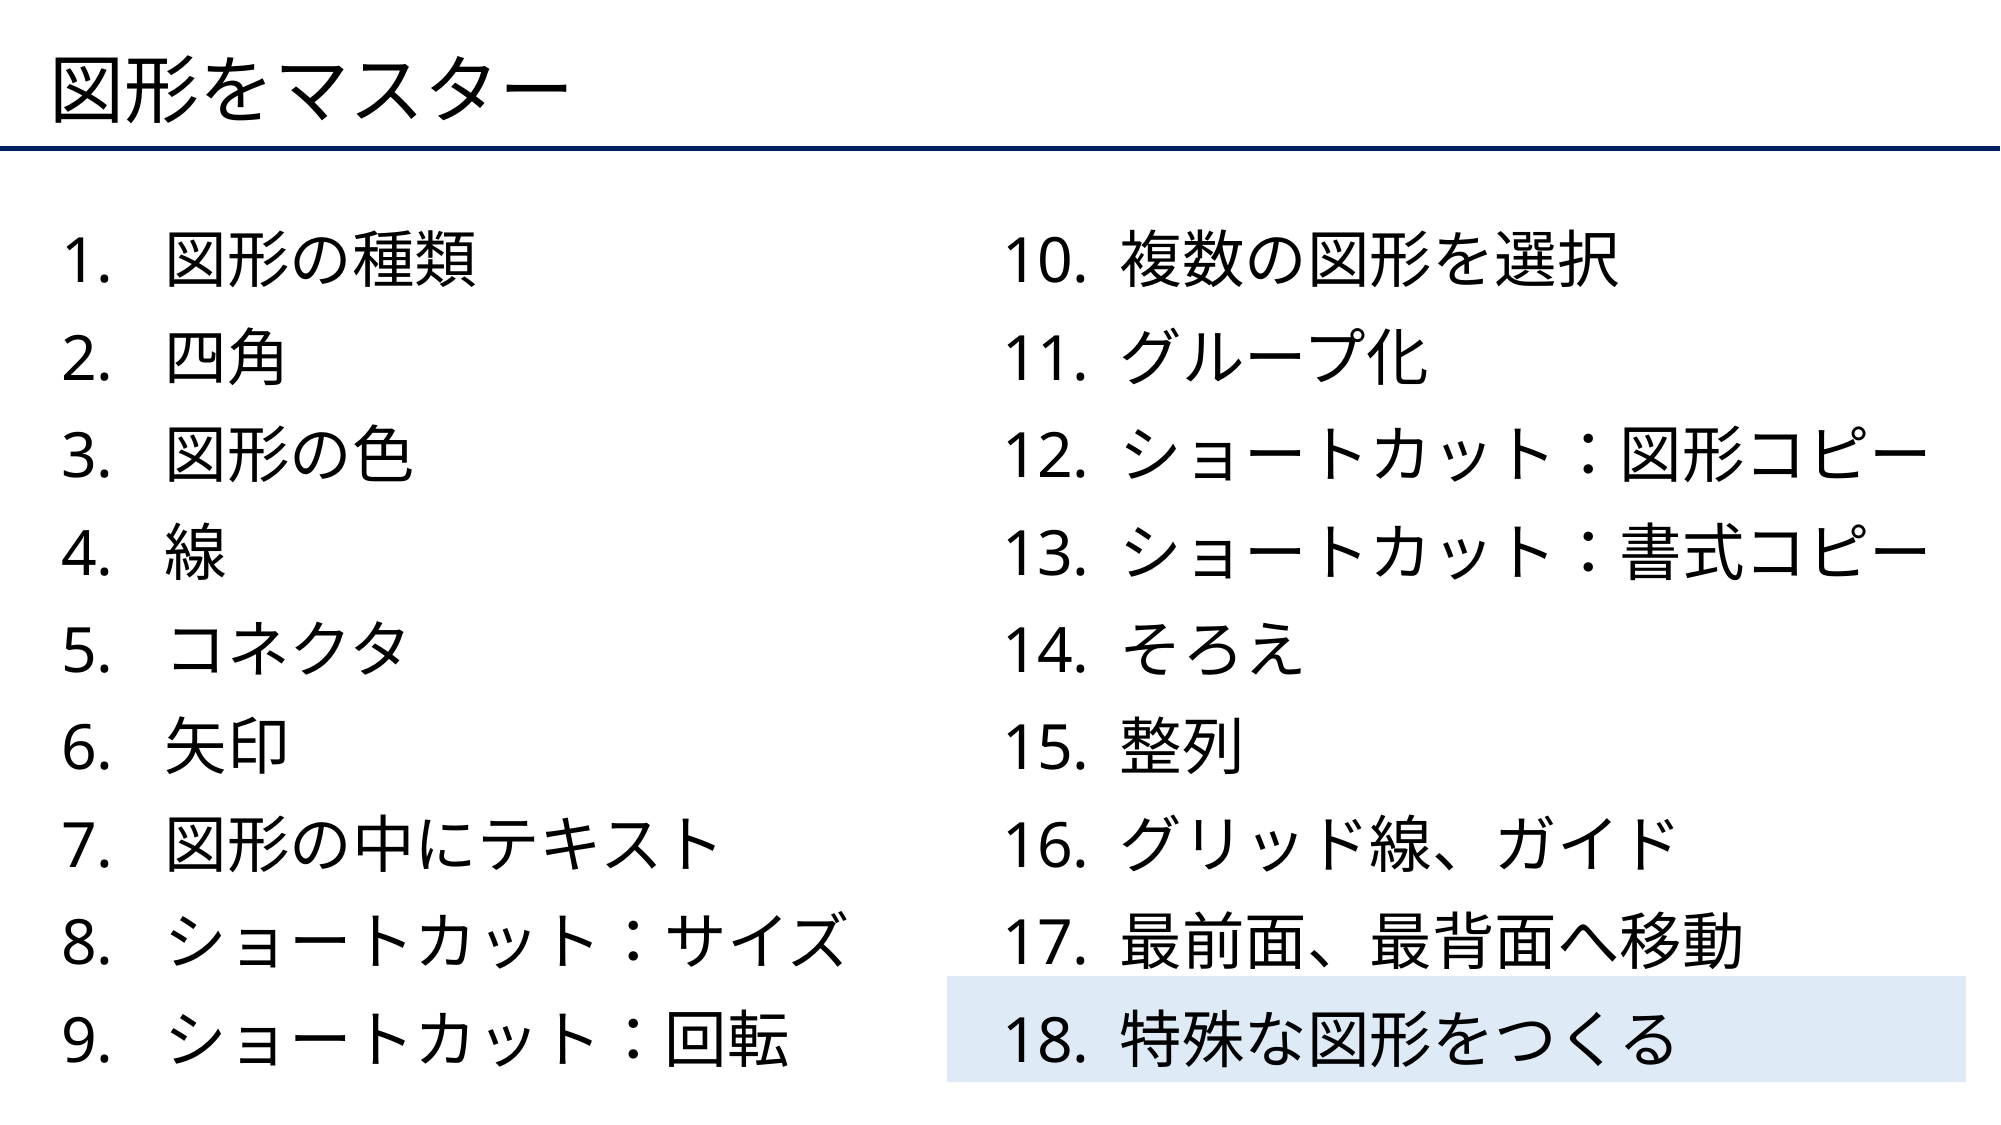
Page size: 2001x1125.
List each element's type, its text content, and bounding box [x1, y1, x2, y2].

text_box [946, 975, 1967, 1083]
title 図形をマスター [34, 30, 1925, 157]
text_box 複数の図形を選択 グループ化 ショートカット：図形コピー ショートカット：書式コピー そろえ 整列 グリッド線、ガイド 最前面、最背面へ移動 特殊な図形をつくる [988, 190, 1967, 1082]
text_box 図形の種類 四角 図形の色 線 コネクタ 矢印 図形の中にテキスト ショートカット：サイズ ショートカット：回転 [46, 190, 882, 1082]
